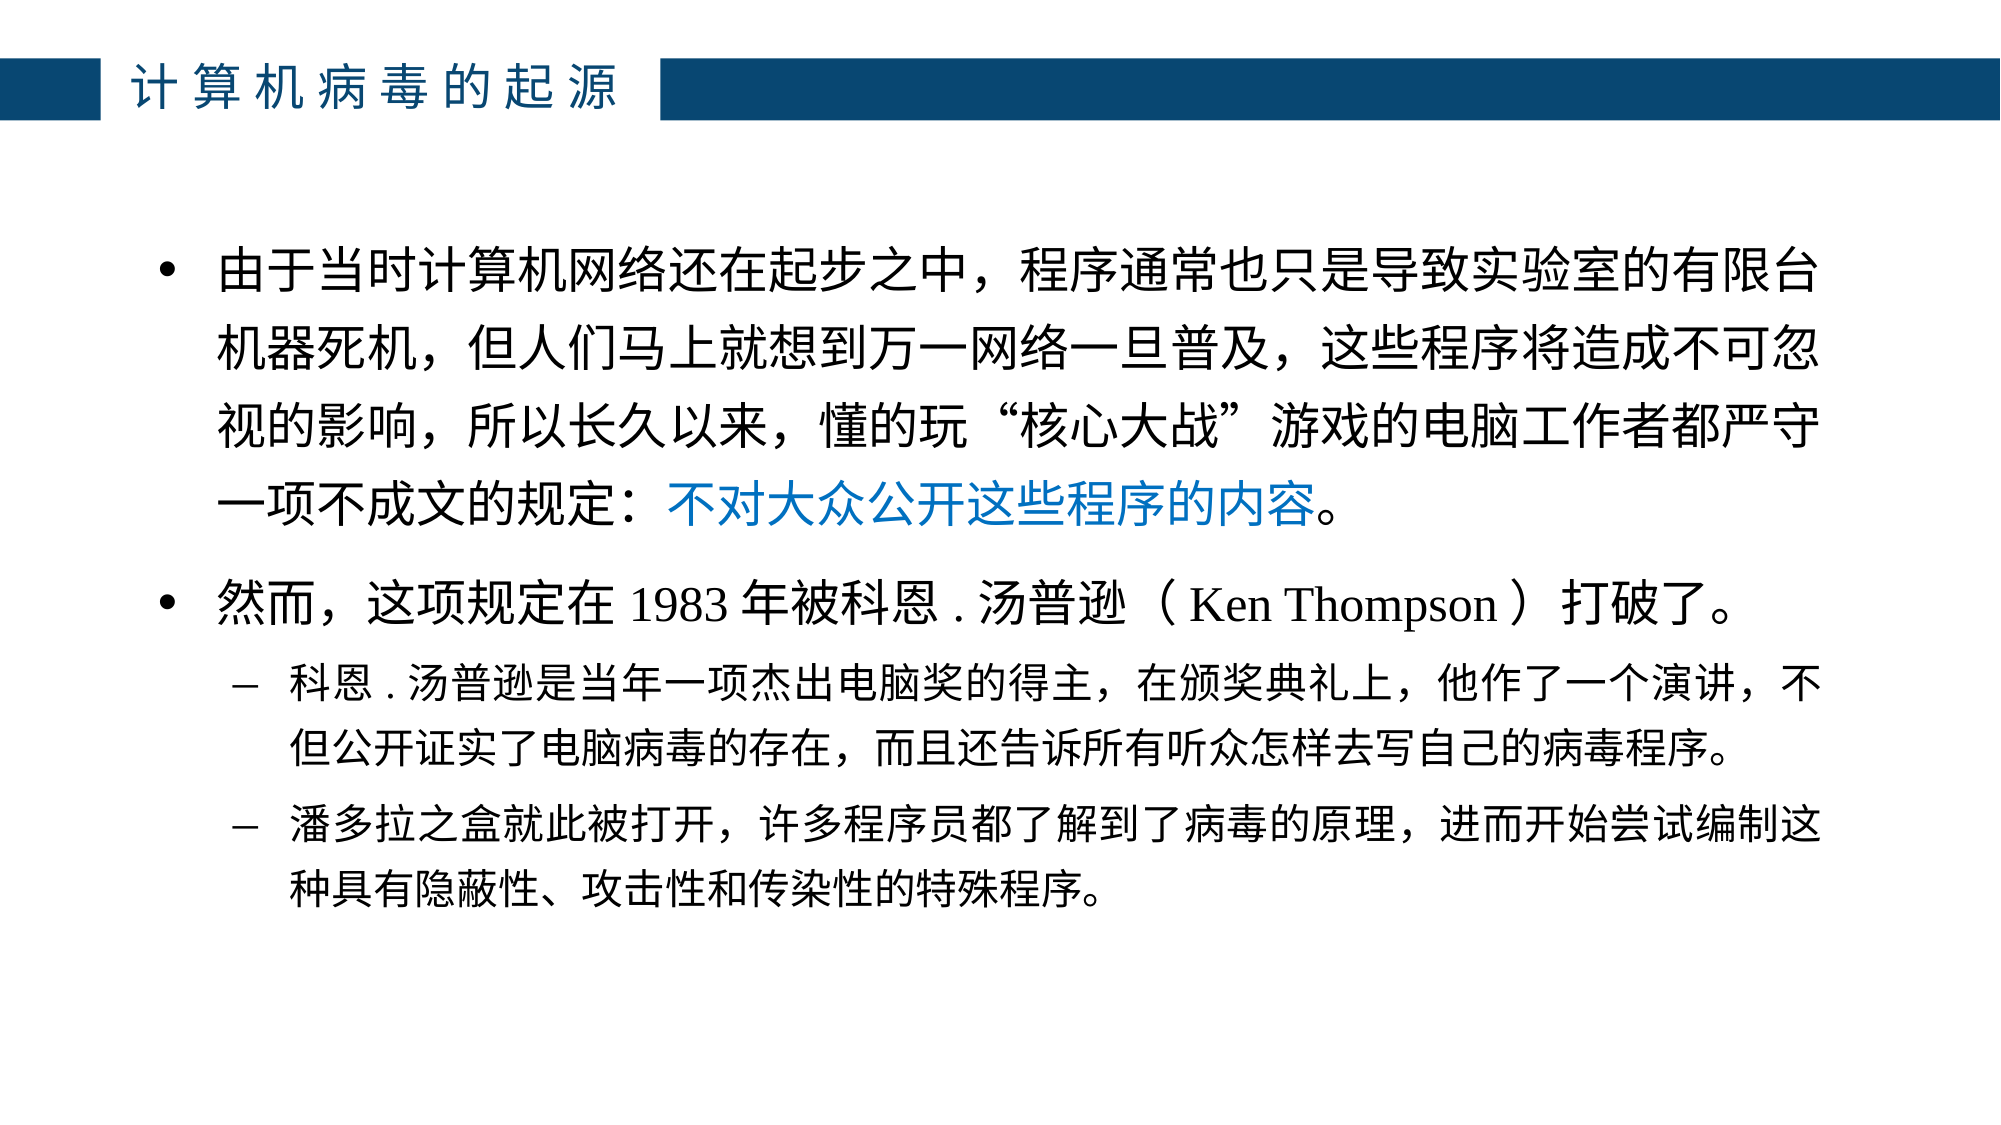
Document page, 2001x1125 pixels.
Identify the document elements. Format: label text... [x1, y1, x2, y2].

text_box [659, 57, 2000, 121]
text_box 由于当时计算机网络还在起步之中，程序通常也只是导致实验室的有限台机器死机，但人们马上就想到万一网络一旦普及，这些程序将造成不可忽视的影响，所以长久以来，懂的玩“核心大战”游戏的电脑工作者都严守一项不成文的规定：不对大众公开这些程序的内容。 然而，这项规定在1983年被科恩.汤普逊（Ken Thompson）打破了。 科恩.汤普逊是当年一项杰出电脑奖的得主，在颁奖典礼上，他作了一个演讲，不但公开证实了电脑病毒的存在，而且还告诉所有听众怎样去写自己的病毒程序。 潘多拉之盒就此被打开，许多程序员都了解到了病毒的原理，进而开始尝试编制这种具有隐蔽性、攻击性和传染性的特殊程序。 [142, 213, 1837, 1025]
title 计算机病毒的起源 [114, 58, 659, 121]
text_box [0, 57, 102, 121]
